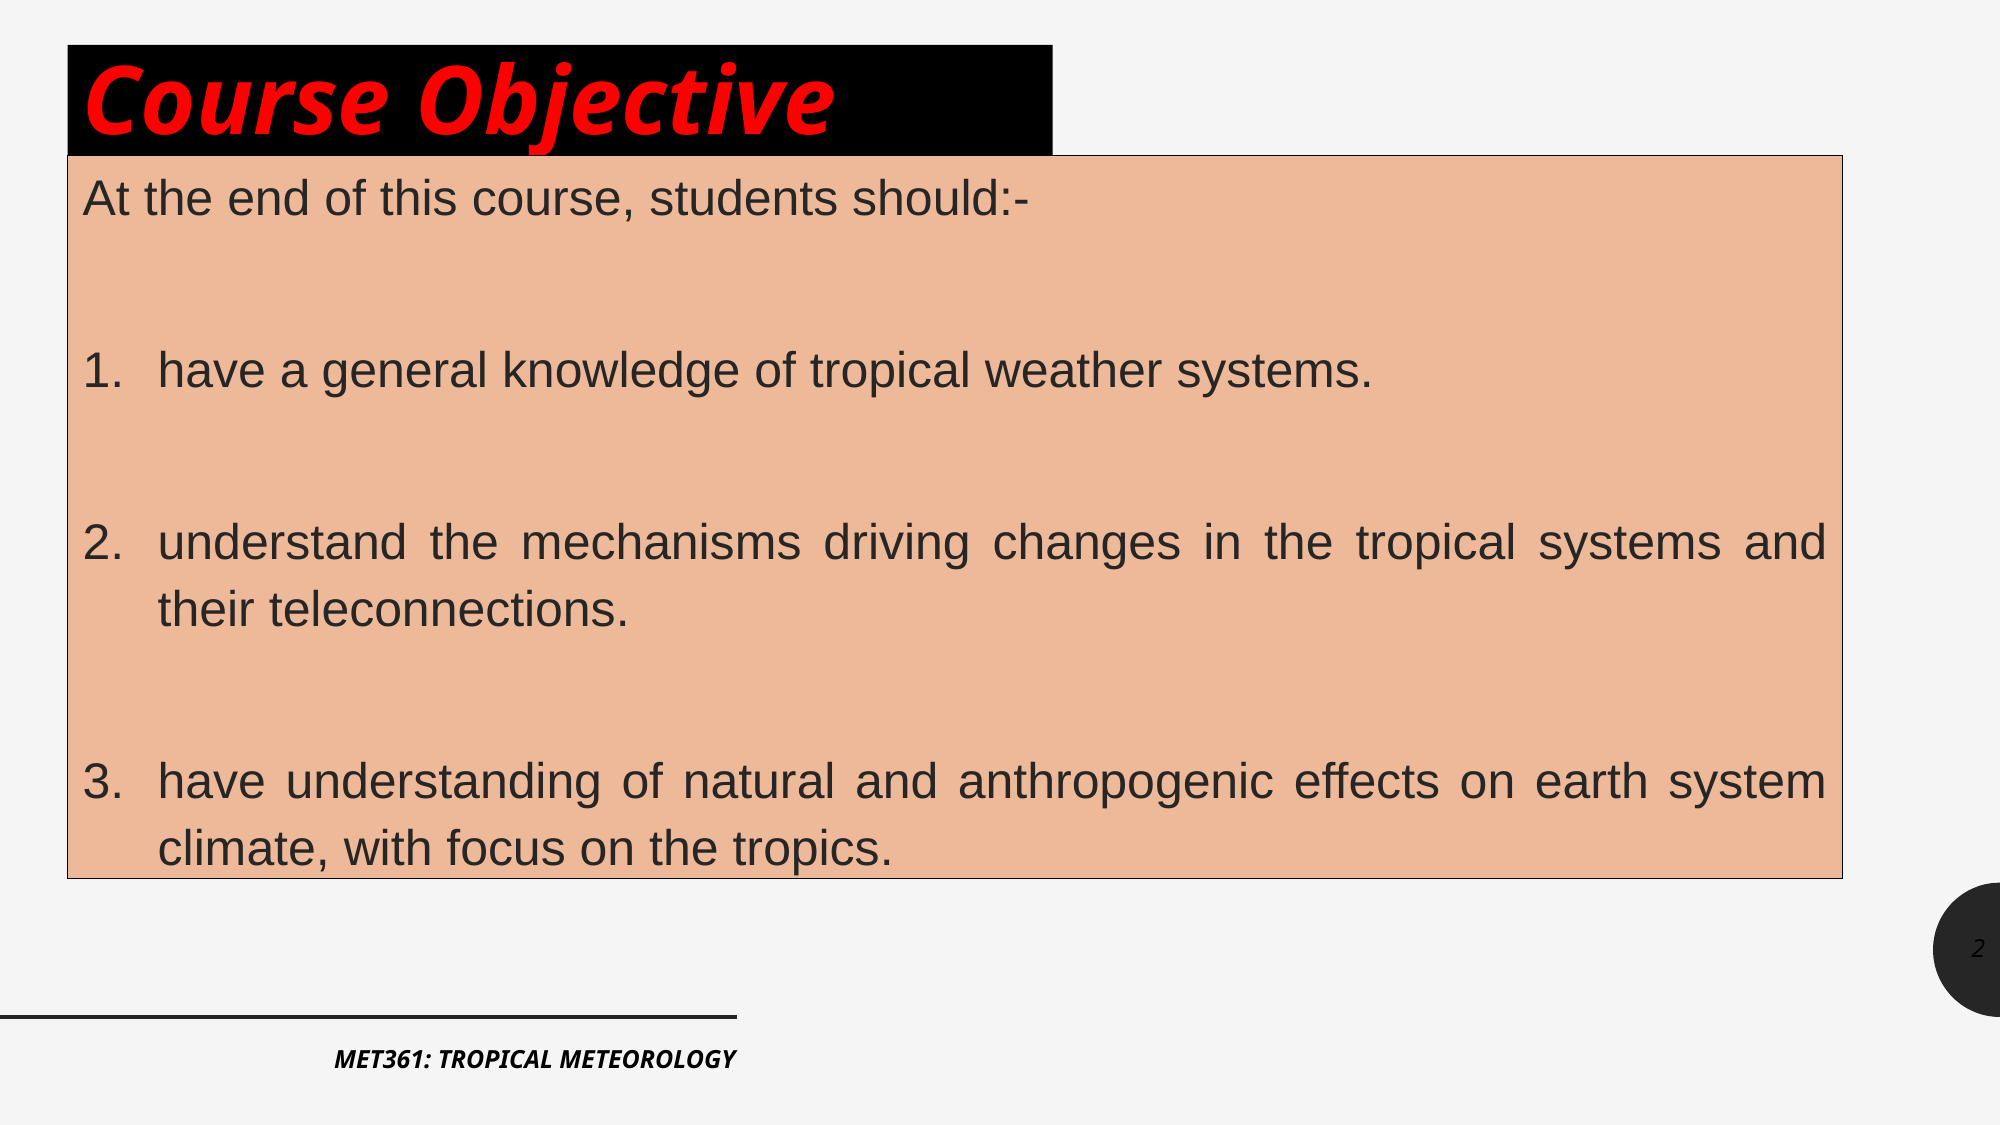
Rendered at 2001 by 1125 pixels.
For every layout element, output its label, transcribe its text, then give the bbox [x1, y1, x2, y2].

subtitle At the end of this course, students should:- have a general knowledge of tropical weather systems. understand the mechanisms driving changes in the tropical systems and their teleconnections. have understanding of natural and anthropogenic effects on earth system climate, with focus on the tropics. [67, 155, 1843, 879]
footer MET361: TROPICAL METEOROLOGY [125, 1035, 751, 1096]
title Course Objective [67, 44, 1053, 155]
slide_number 2 [1933, 919, 2000, 980]
